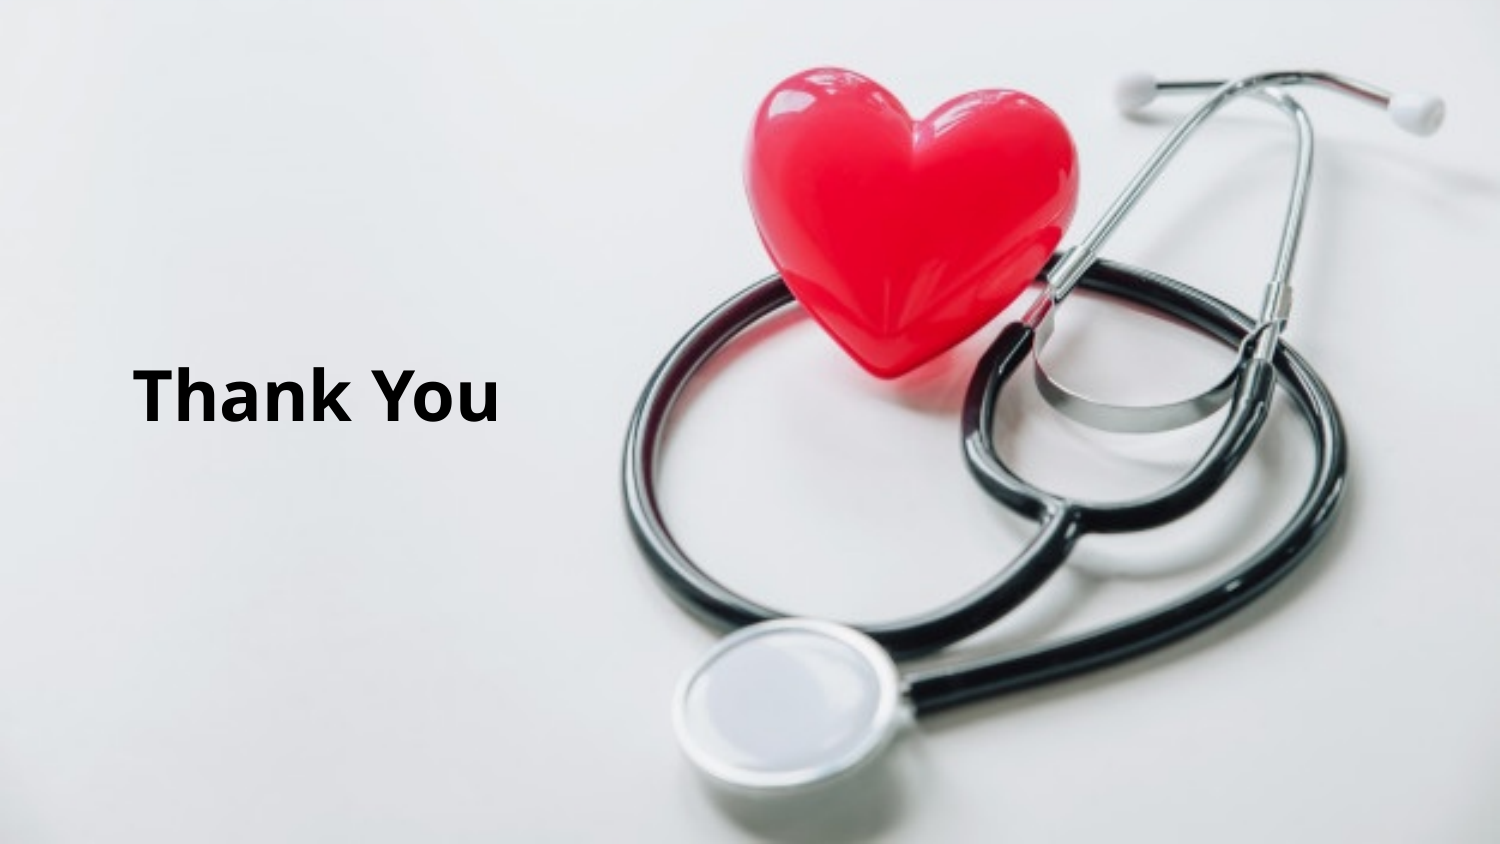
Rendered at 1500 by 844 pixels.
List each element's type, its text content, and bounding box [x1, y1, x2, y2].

text_box Thank You [117, 335, 560, 486]
picture [0, 0, 1500, 844]
